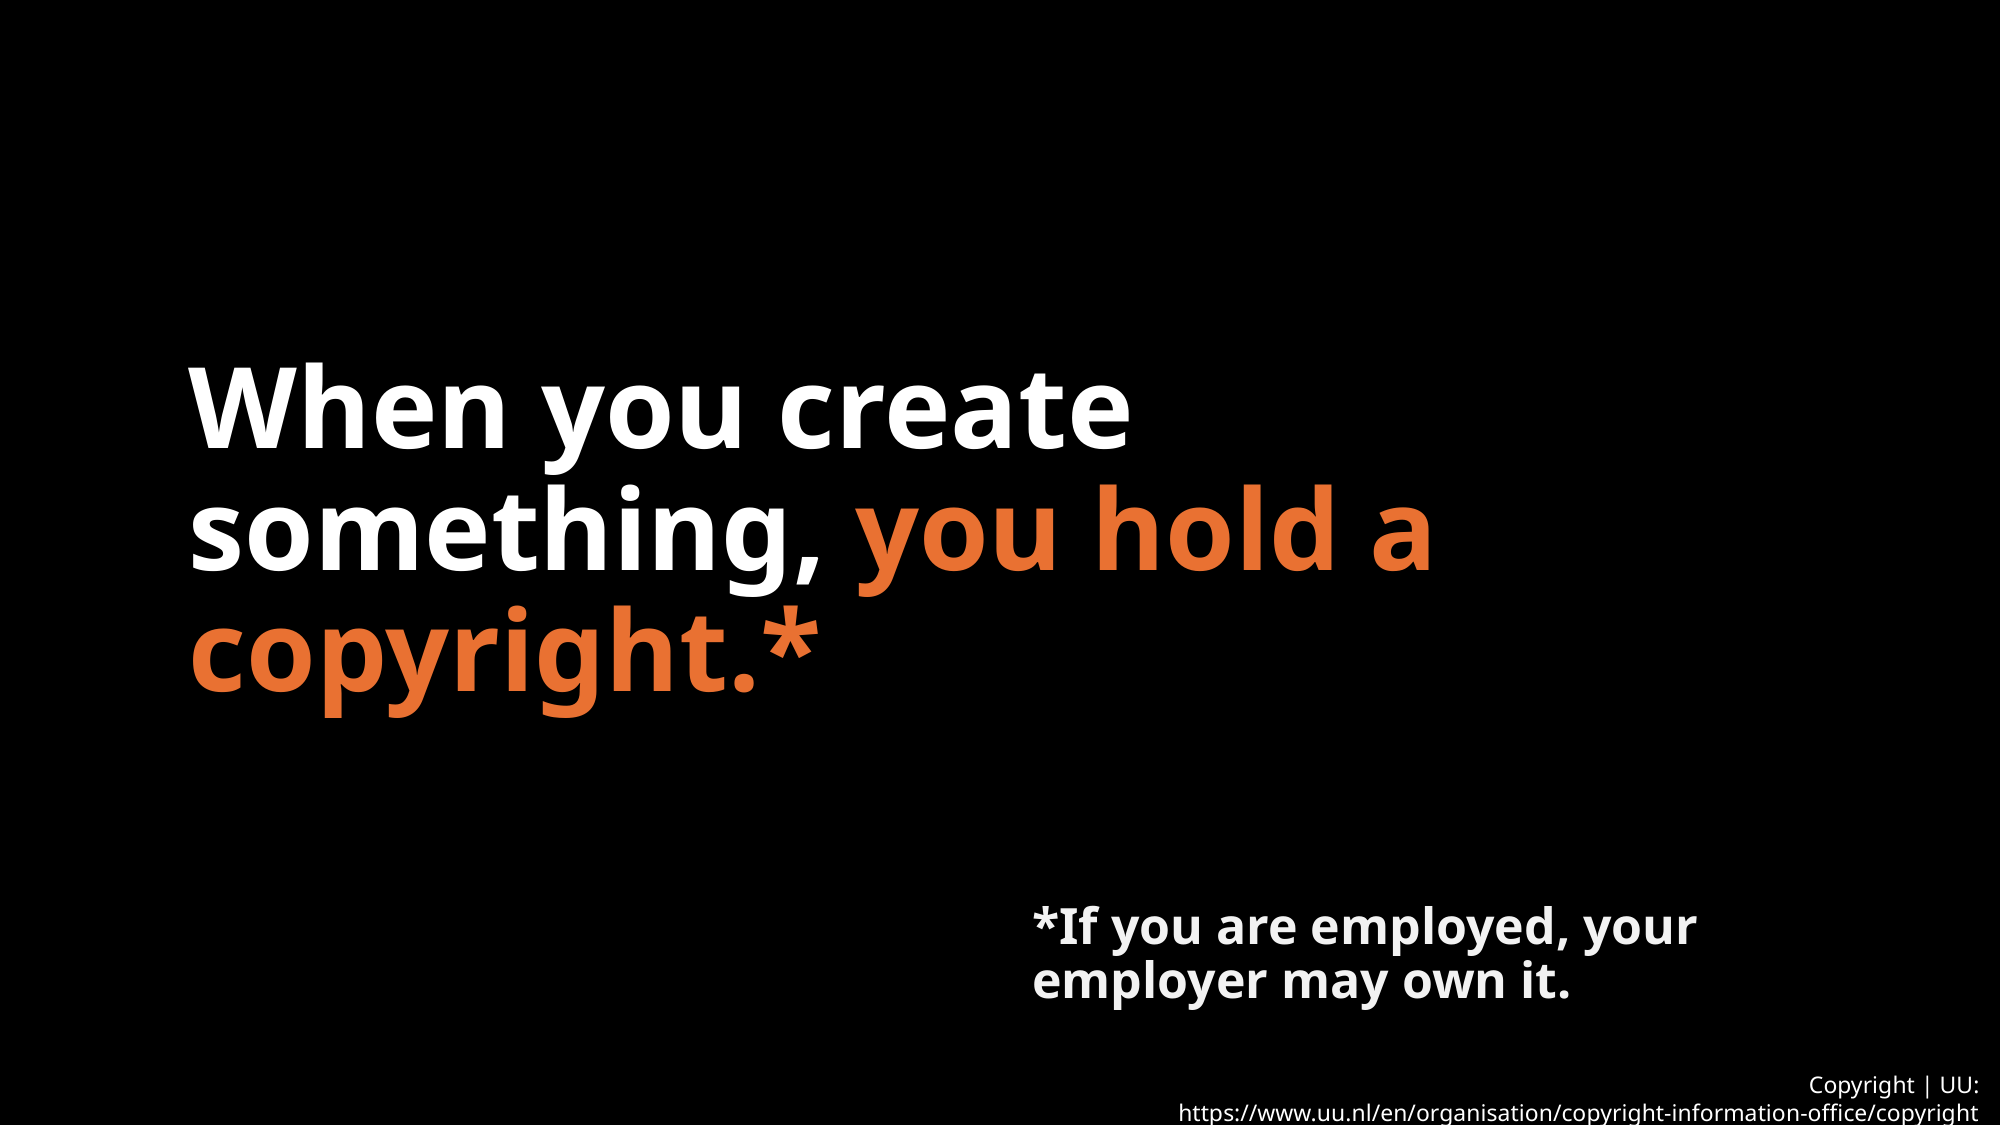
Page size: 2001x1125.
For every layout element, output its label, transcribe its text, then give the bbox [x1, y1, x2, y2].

title When you create something, you hold a copyright.* [173, 334, 1815, 734]
text_box *If you are employed, your employer may own it. [1017, 901, 1928, 1010]
text_box Copyright | UU: https://www.uu.nl/en/organisation/copyright-information-office/copyright [994, 1063, 1995, 1125]
